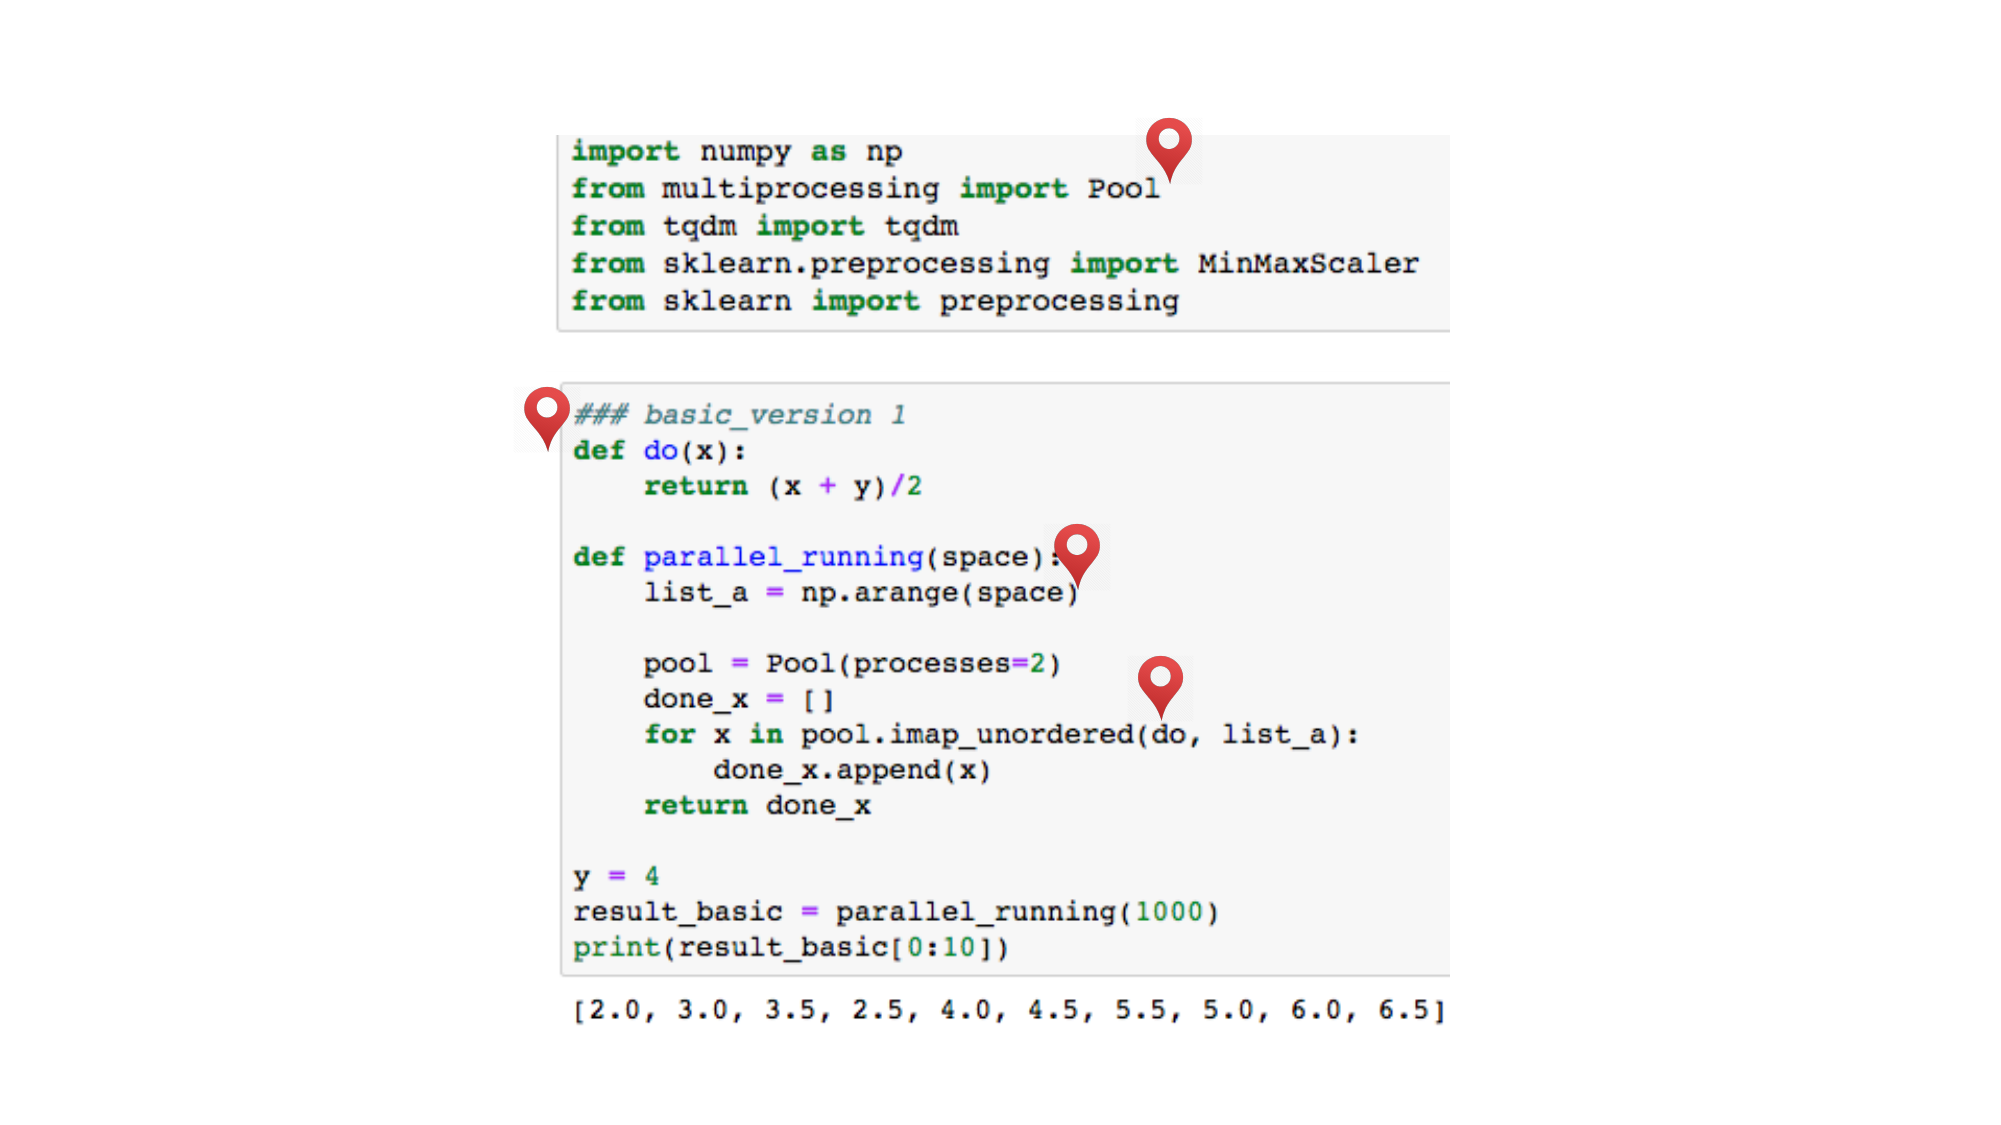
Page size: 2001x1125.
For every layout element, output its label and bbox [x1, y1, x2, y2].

picture [546, 117, 1450, 346]
picture [513, 370, 1450, 1042]
